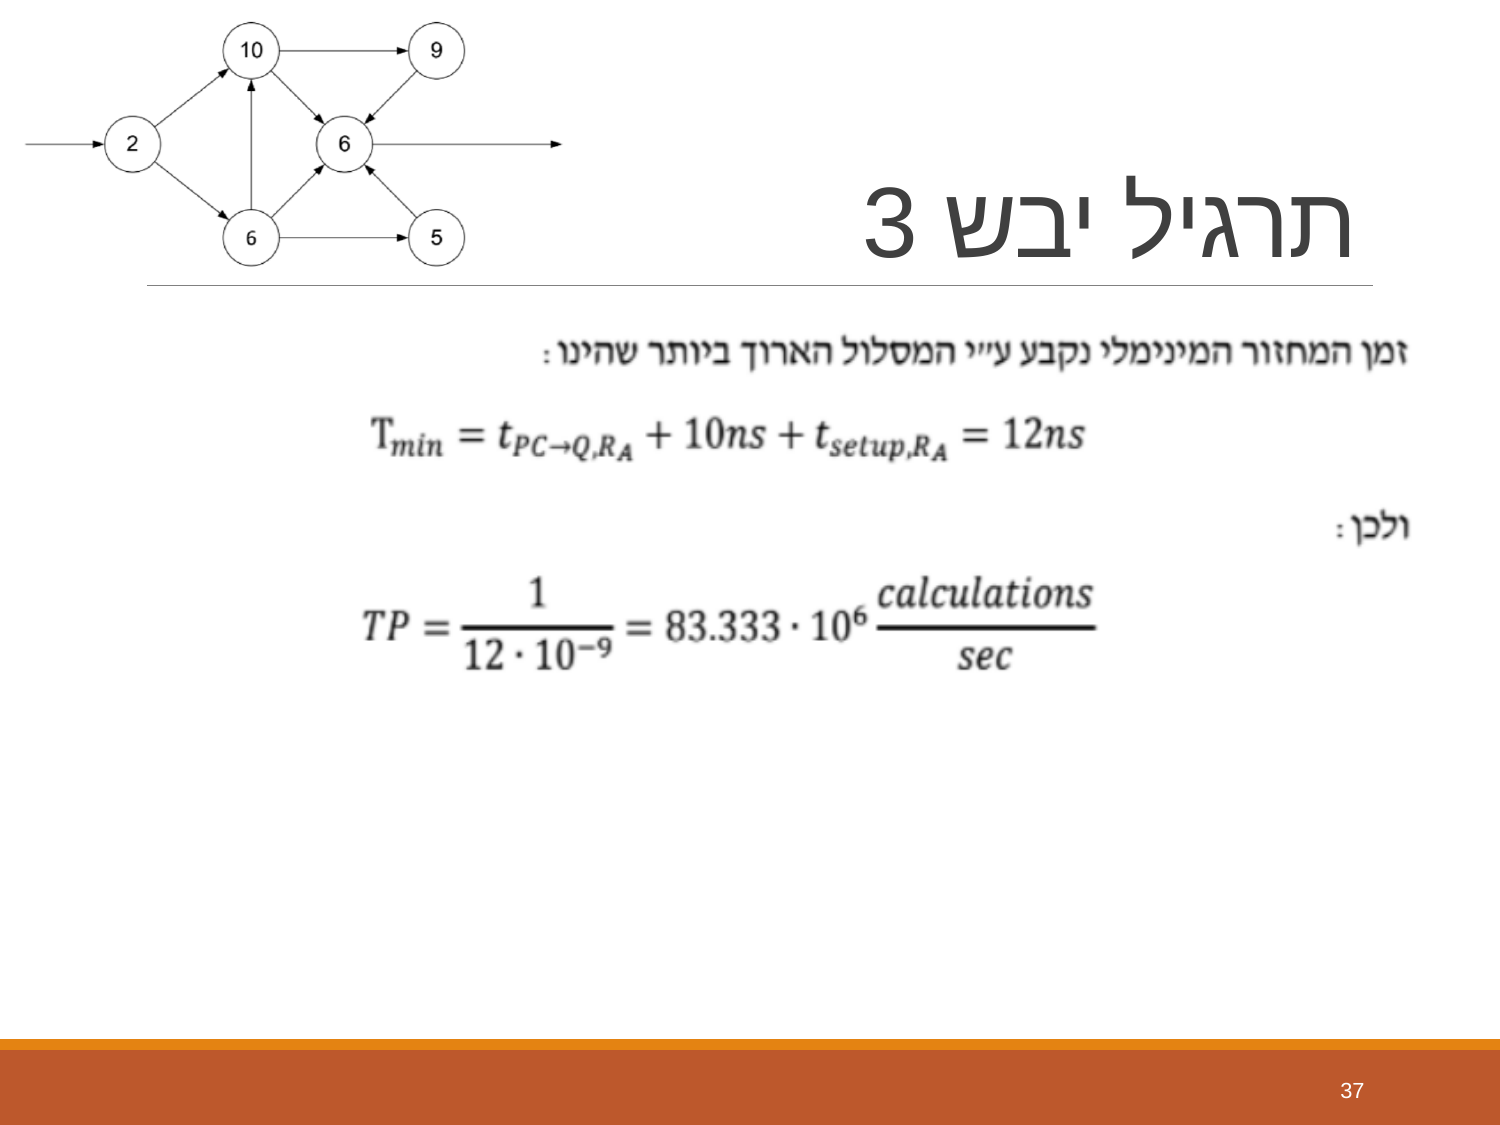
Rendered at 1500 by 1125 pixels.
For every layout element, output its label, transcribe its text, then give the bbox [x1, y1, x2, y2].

picture [37, 317, 1461, 726]
picture [0, 0, 587, 280]
title תרגיל יבש 3 [593, 47, 1373, 285]
slide_number 37 [1218, 1059, 1380, 1120]
